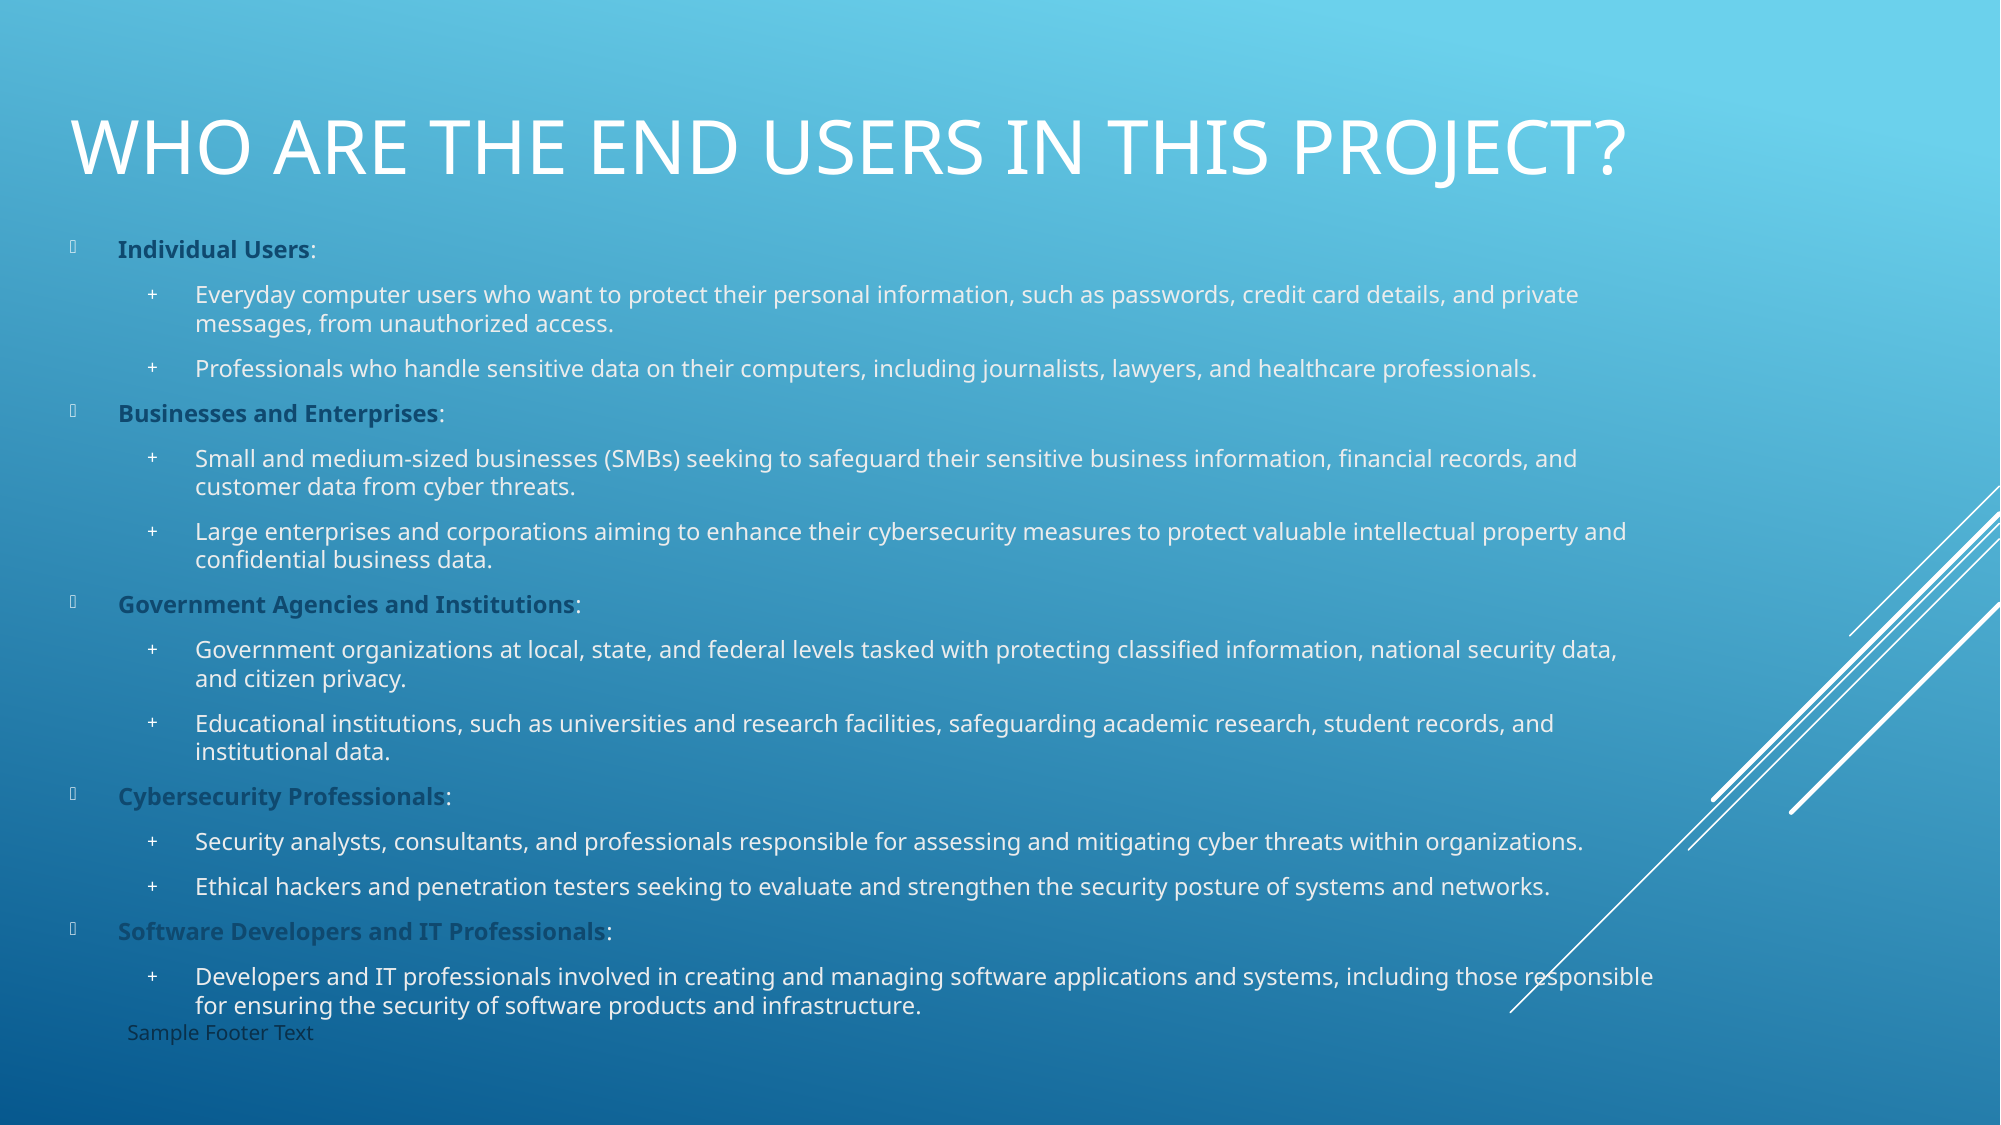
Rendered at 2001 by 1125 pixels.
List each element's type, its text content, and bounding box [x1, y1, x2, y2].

list Individual Users: Everyday computer users who want to protect their personal information, such as passwords, credit card details, and private messages, from unauthorized access. Professionals who handle sensitive data on their computers, including journalists, lawyers, and healthcare professionals. Businesses and Enterprises: Small and medium-sized businesses (SMBs) seeking to safeguard their sensitive business information, financial records, and customer data from cyber threats. Large enterprises and corporations aiming to enhance their cybersecurity measures to protect valuable intellectual property and confidential business data. Government Agencies and Institutions: Government organizations at local, state, and federal levels tasked with protecting classified information, national security data, and citizen privacy. Educational institutions, such as universities and research facilities, safeguarding academic research, student records, and institutional data. Cybersecurity Professionals: Security analysts, consultants, and professionals responsible for assessing and mitigating cyber threats within organizations. Ethical hackers and penetration testers seeking to evaluate and strengthen the security posture of systems and networks. Software Developers and IT Professionals: Developers and IT professionals involved in creating and managing software applications and systems, including those responsible for ensuring the security of software products and infrastructure. [55, 227, 1679, 1028]
footer Sample Footer Text [112, 1012, 1350, 1073]
title Who are the end users in this project? [55, 73, 1661, 216]
